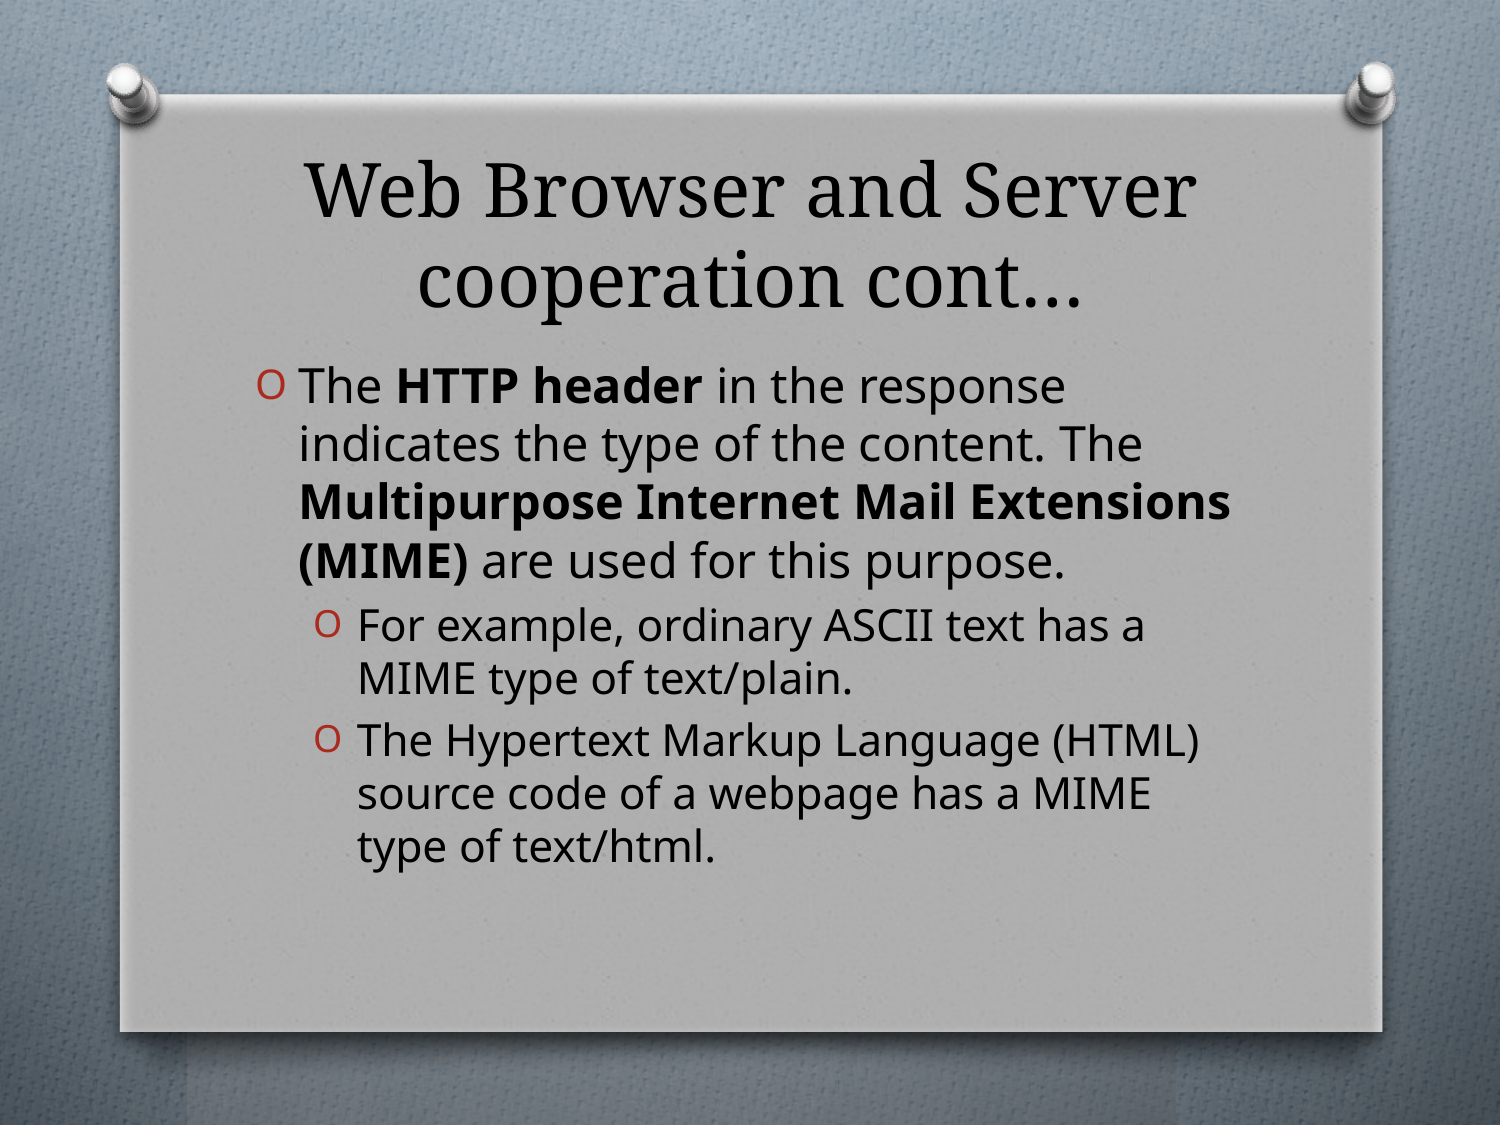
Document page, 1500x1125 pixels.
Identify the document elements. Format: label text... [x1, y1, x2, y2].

picture [1317, 35, 1439, 156]
picture [75, 29, 198, 153]
title Web Browser and Server cooperation cont… [179, 134, 1323, 332]
list The HTTP header in the response indicates the type of the content. The Multipurpose Internet Mail Extensions (MIME) are used for this purpose. For example, ordinary ASCII text has a MIME type of text/plain. The Hypertext Markup Language (HTML) source code of a webpage has a MIME type of text/html. [240, 347, 1257, 939]
